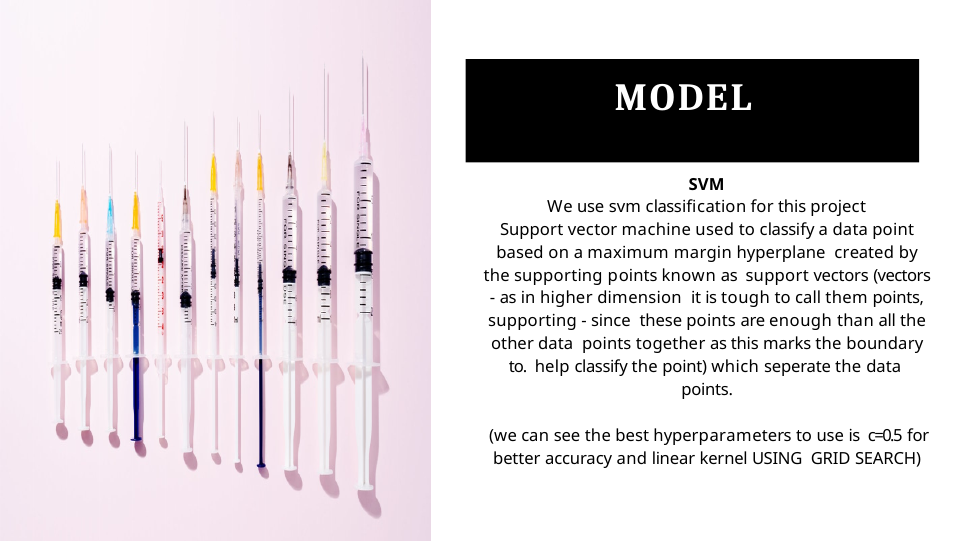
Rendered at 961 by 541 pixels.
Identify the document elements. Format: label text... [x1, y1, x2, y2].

title MODEL [465, 59, 920, 163]
picture [0, 0, 431, 541]
text_box SVM We use svm classiﬁcation for this project Support vector machine used to classify a data point based on a maximum margin hyperplane created by the supporting points known as support vectors (vectors - as in higher dimension it is tough to call them points, supporting - since these points are enough than all the other data points together as this marks the boundary to. help classify the point) which seperate the data points. (we can see the best hyperparameters to use is c=0.5 for better accuracy and linear kernel USING GRID SEARCH) [479, 171, 934, 468]
